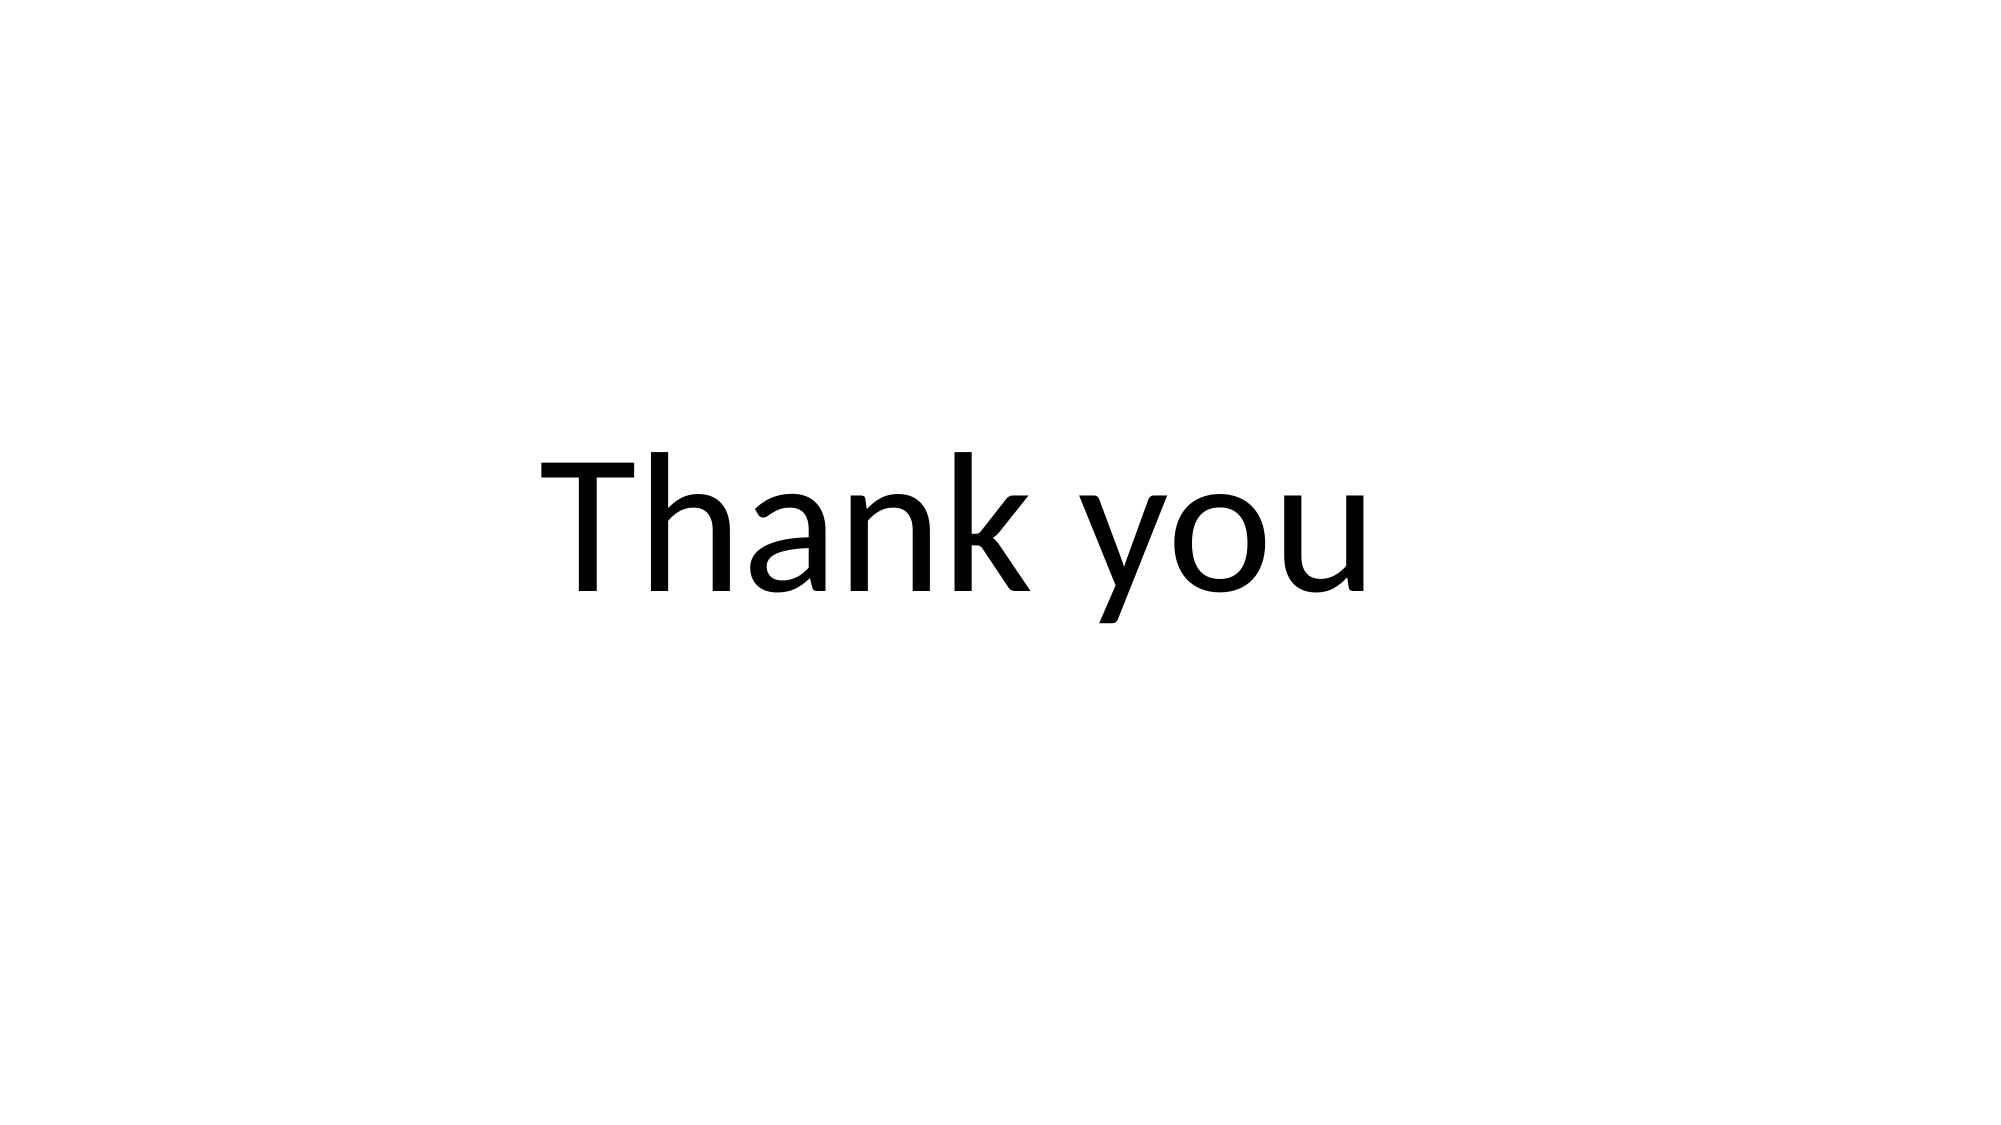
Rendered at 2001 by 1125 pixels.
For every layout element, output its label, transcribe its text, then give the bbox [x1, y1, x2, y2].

list Thank you [524, 411, 2000, 1125]
